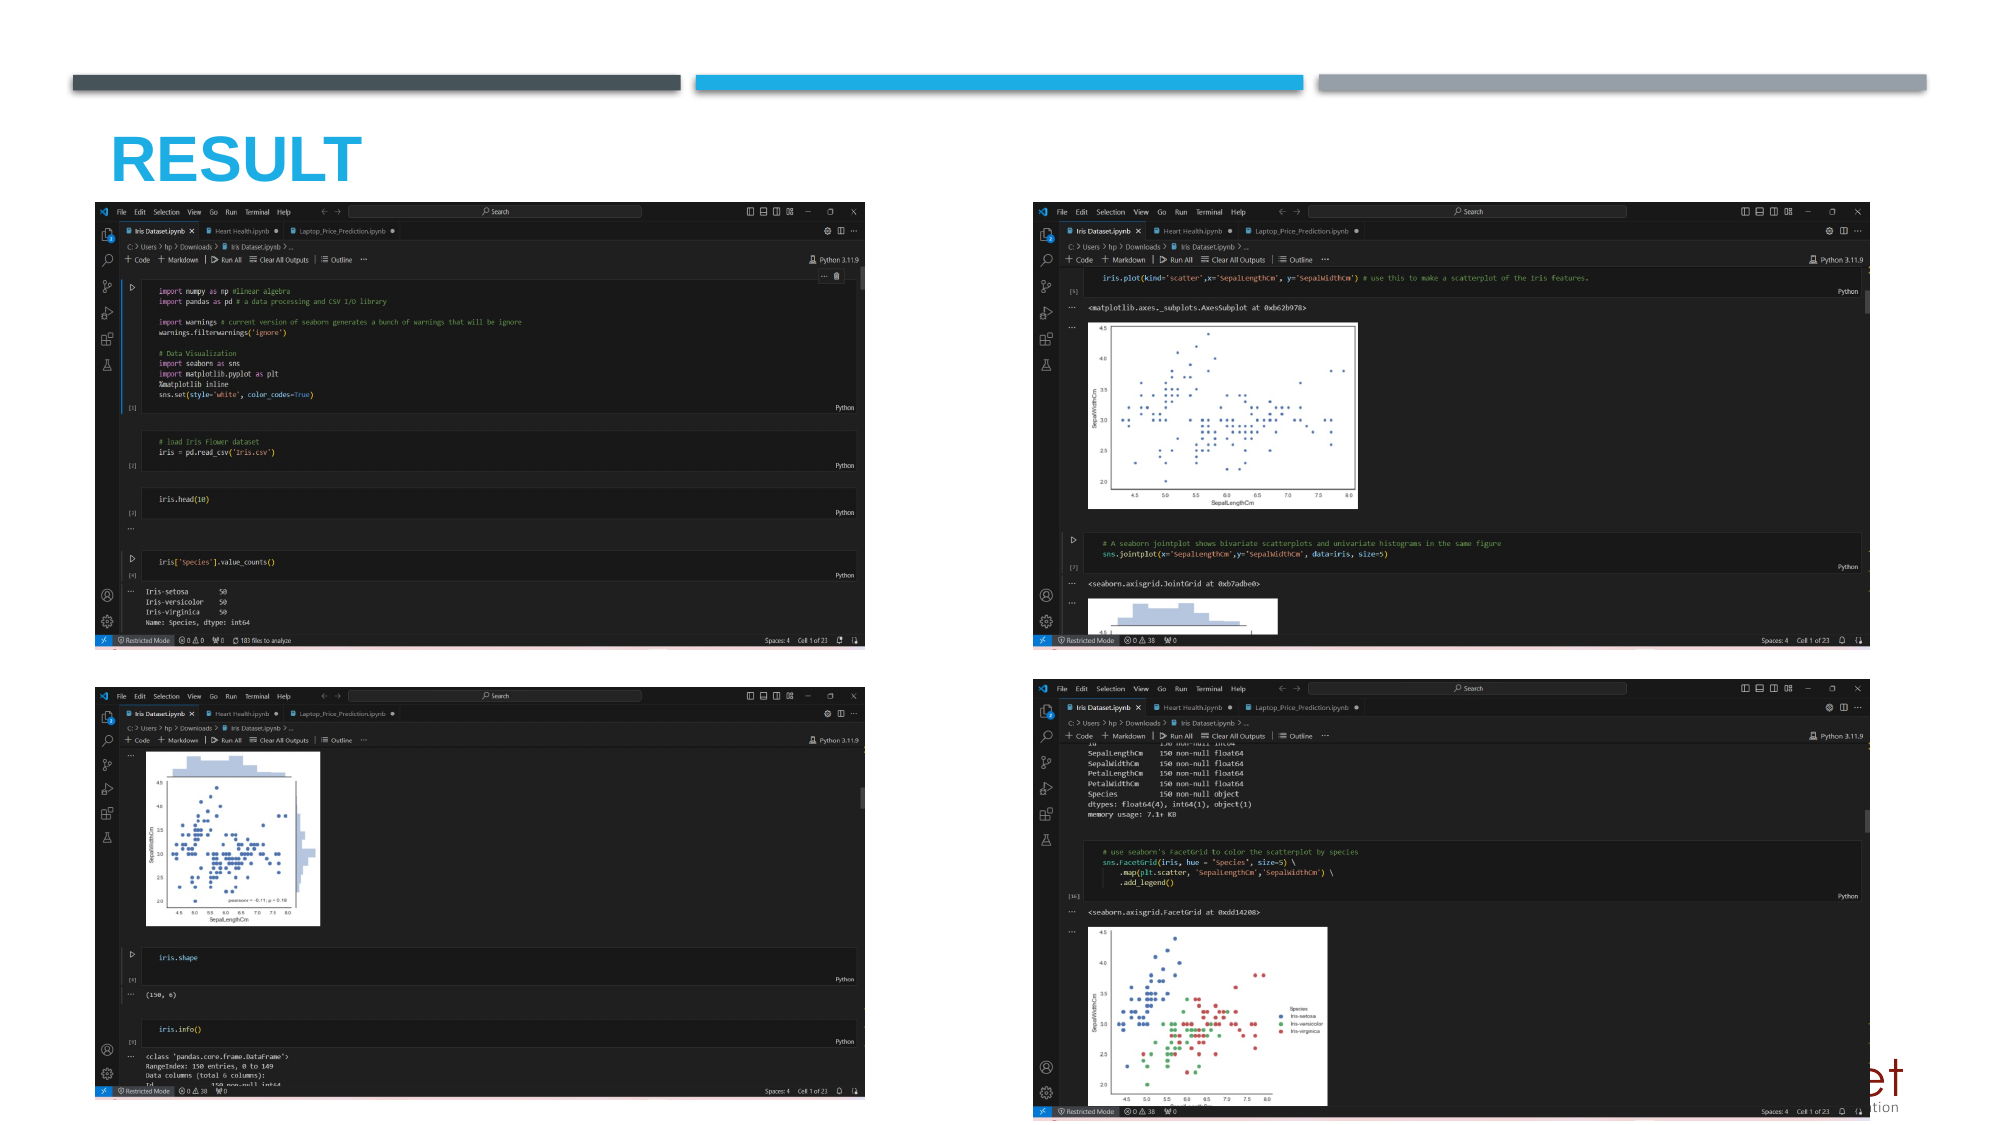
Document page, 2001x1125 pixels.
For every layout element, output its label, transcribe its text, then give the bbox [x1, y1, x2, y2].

picture [94, 201, 866, 651]
picture [1033, 201, 1870, 651]
picture [1033, 679, 1905, 1121]
title Result [95, 115, 1905, 203]
picture [94, 686, 866, 1100]
